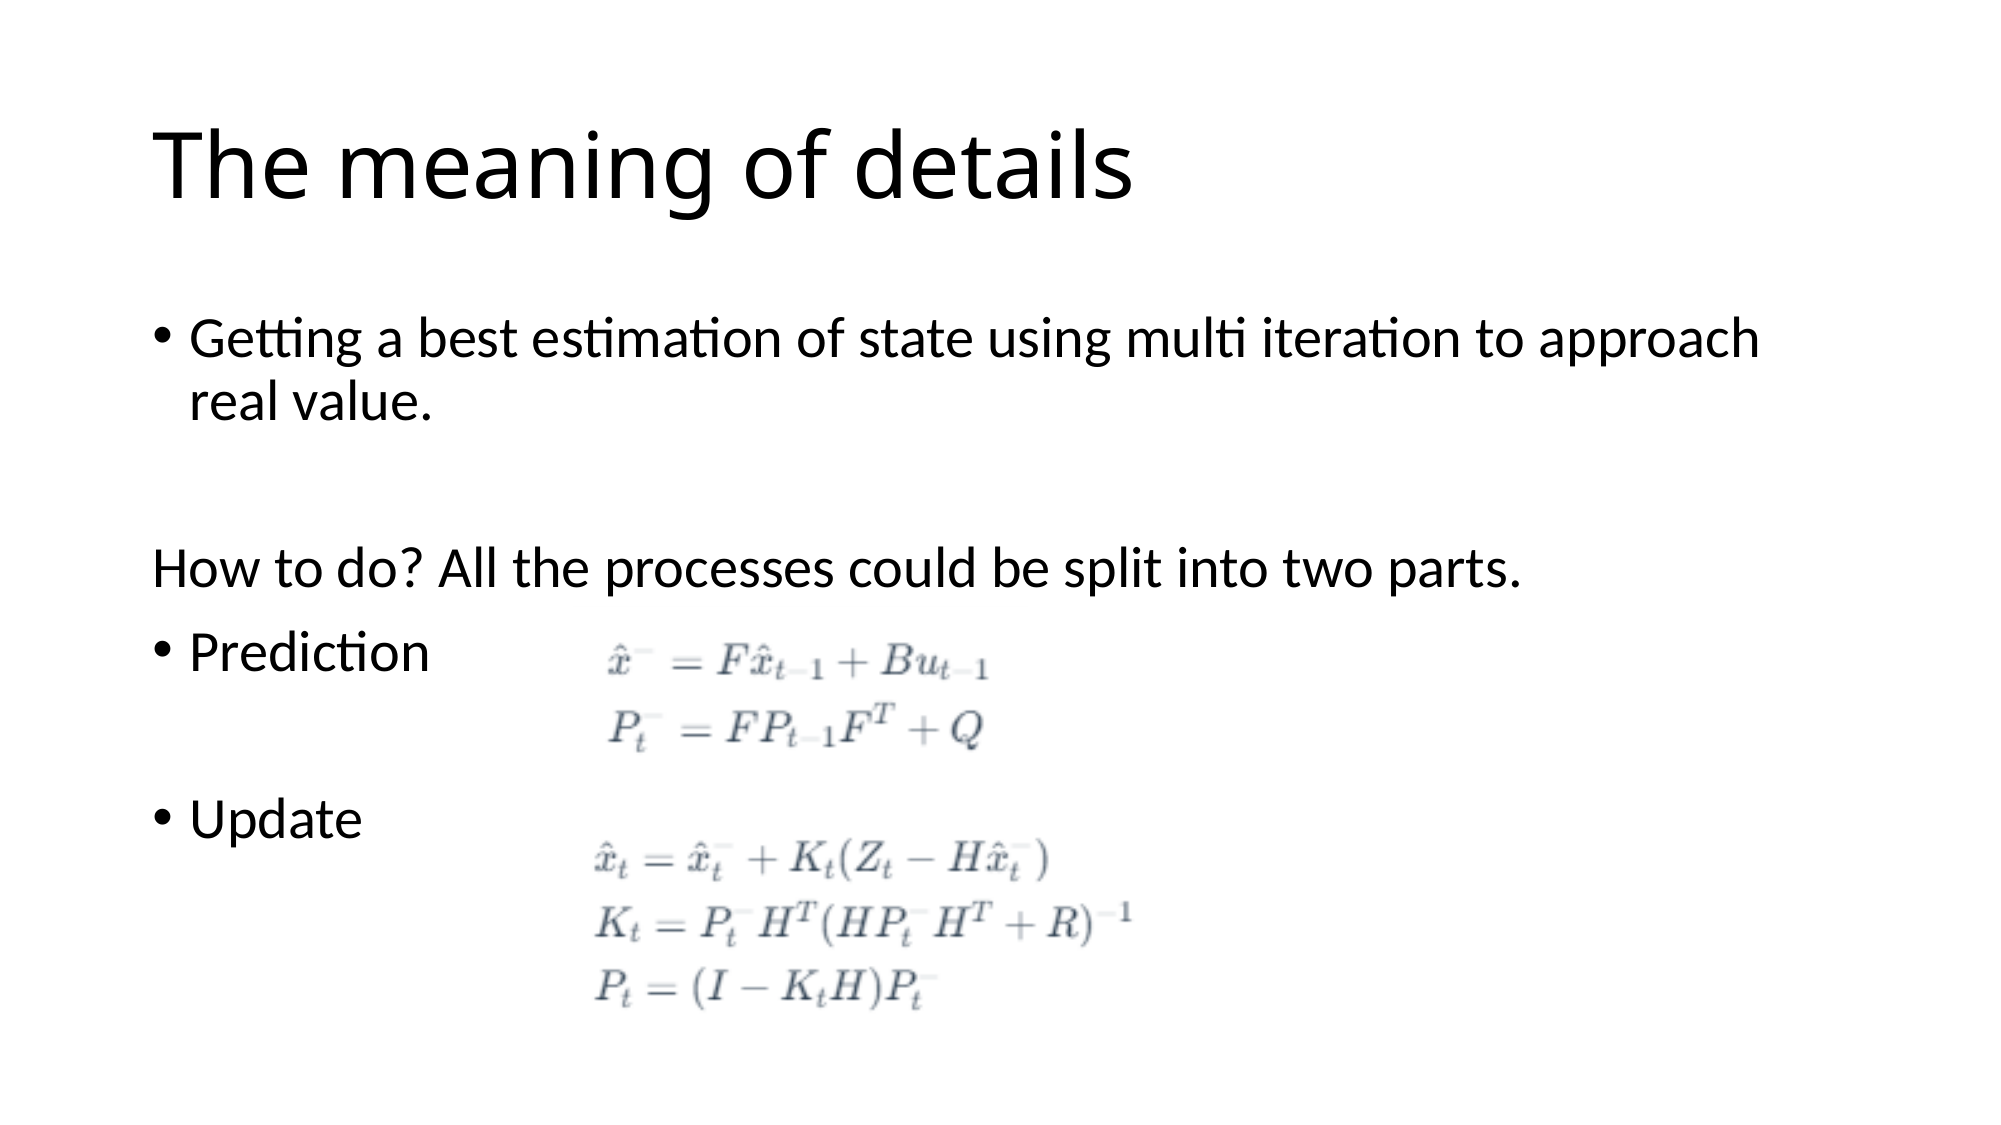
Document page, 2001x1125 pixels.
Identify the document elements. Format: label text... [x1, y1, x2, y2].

list Getting a best estimation of state using multi iteration to approach real value. How to do? All the processes could be split into two parts. Prediction Update [137, 299, 1863, 1014]
title The meaning of details [137, 59, 1863, 278]
picture [573, 605, 1268, 1051]
